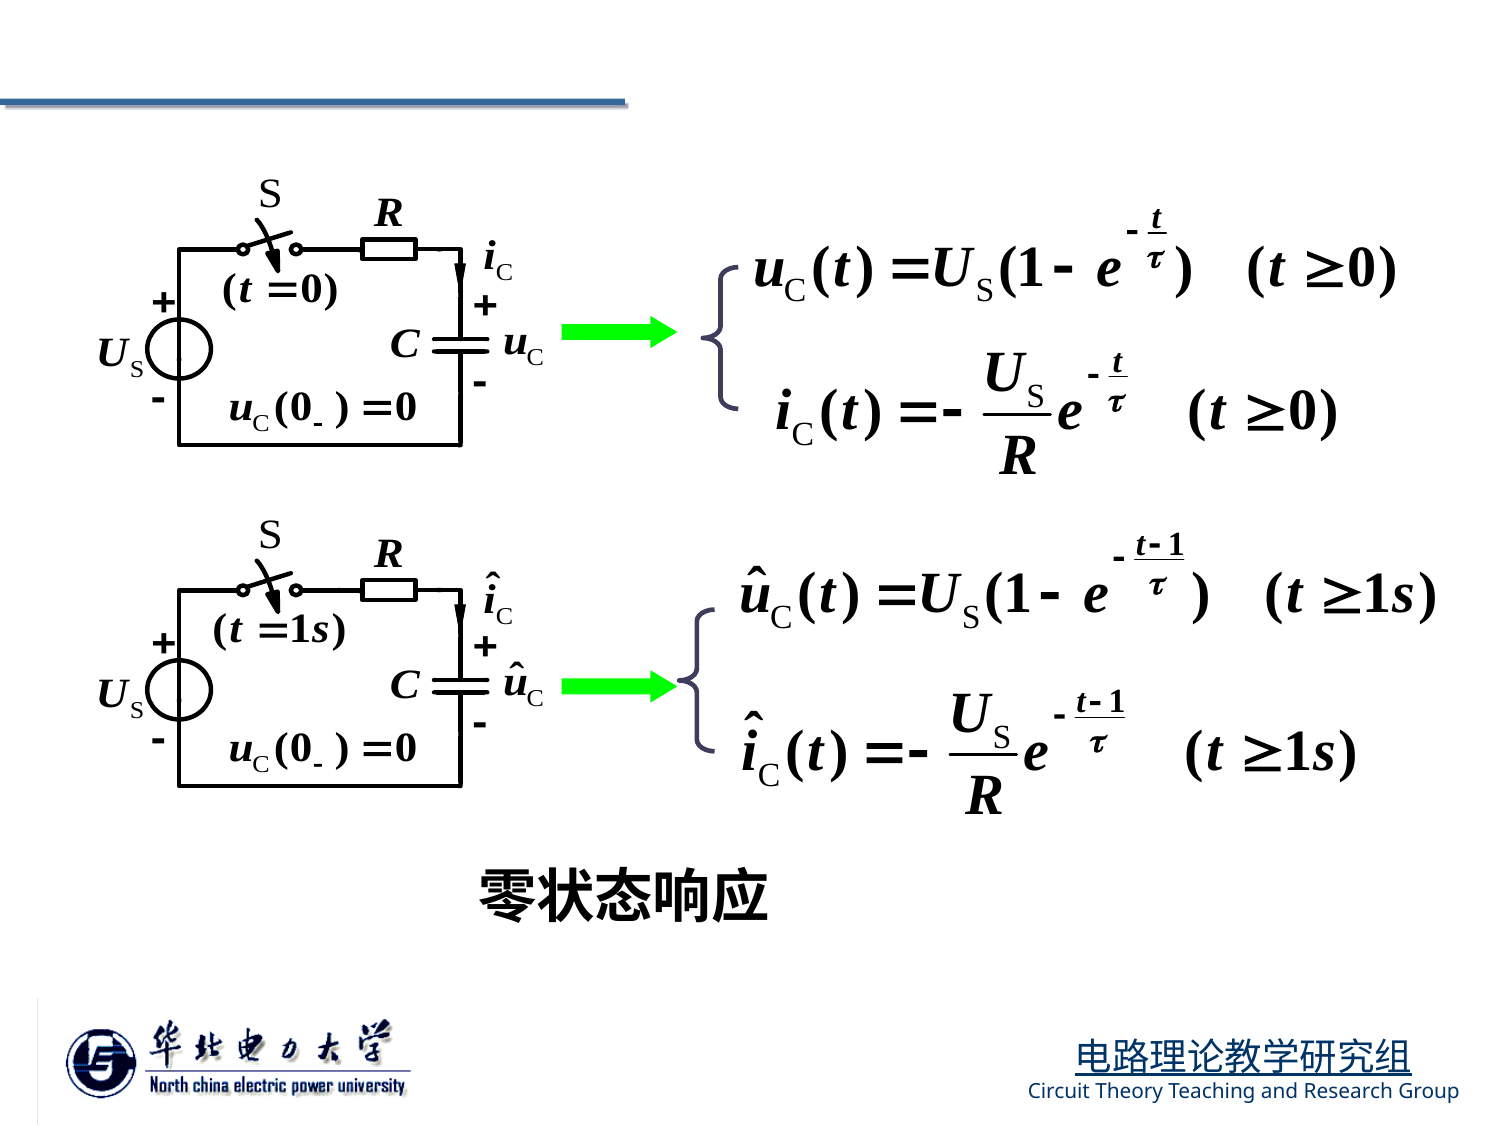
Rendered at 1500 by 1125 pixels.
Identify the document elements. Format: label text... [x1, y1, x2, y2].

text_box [772, 340, 1348, 480]
text_box 零状态响应 [478, 846, 786, 930]
text_box [567, 668, 680, 705]
text_box [679, 609, 715, 752]
text_box [567, 314, 680, 350]
picture [37, 997, 413, 1125]
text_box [76, 503, 567, 821]
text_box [749, 196, 1400, 307]
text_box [738, 680, 1368, 821]
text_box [736, 522, 1447, 634]
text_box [76, 162, 567, 480]
text_box [702, 267, 739, 409]
